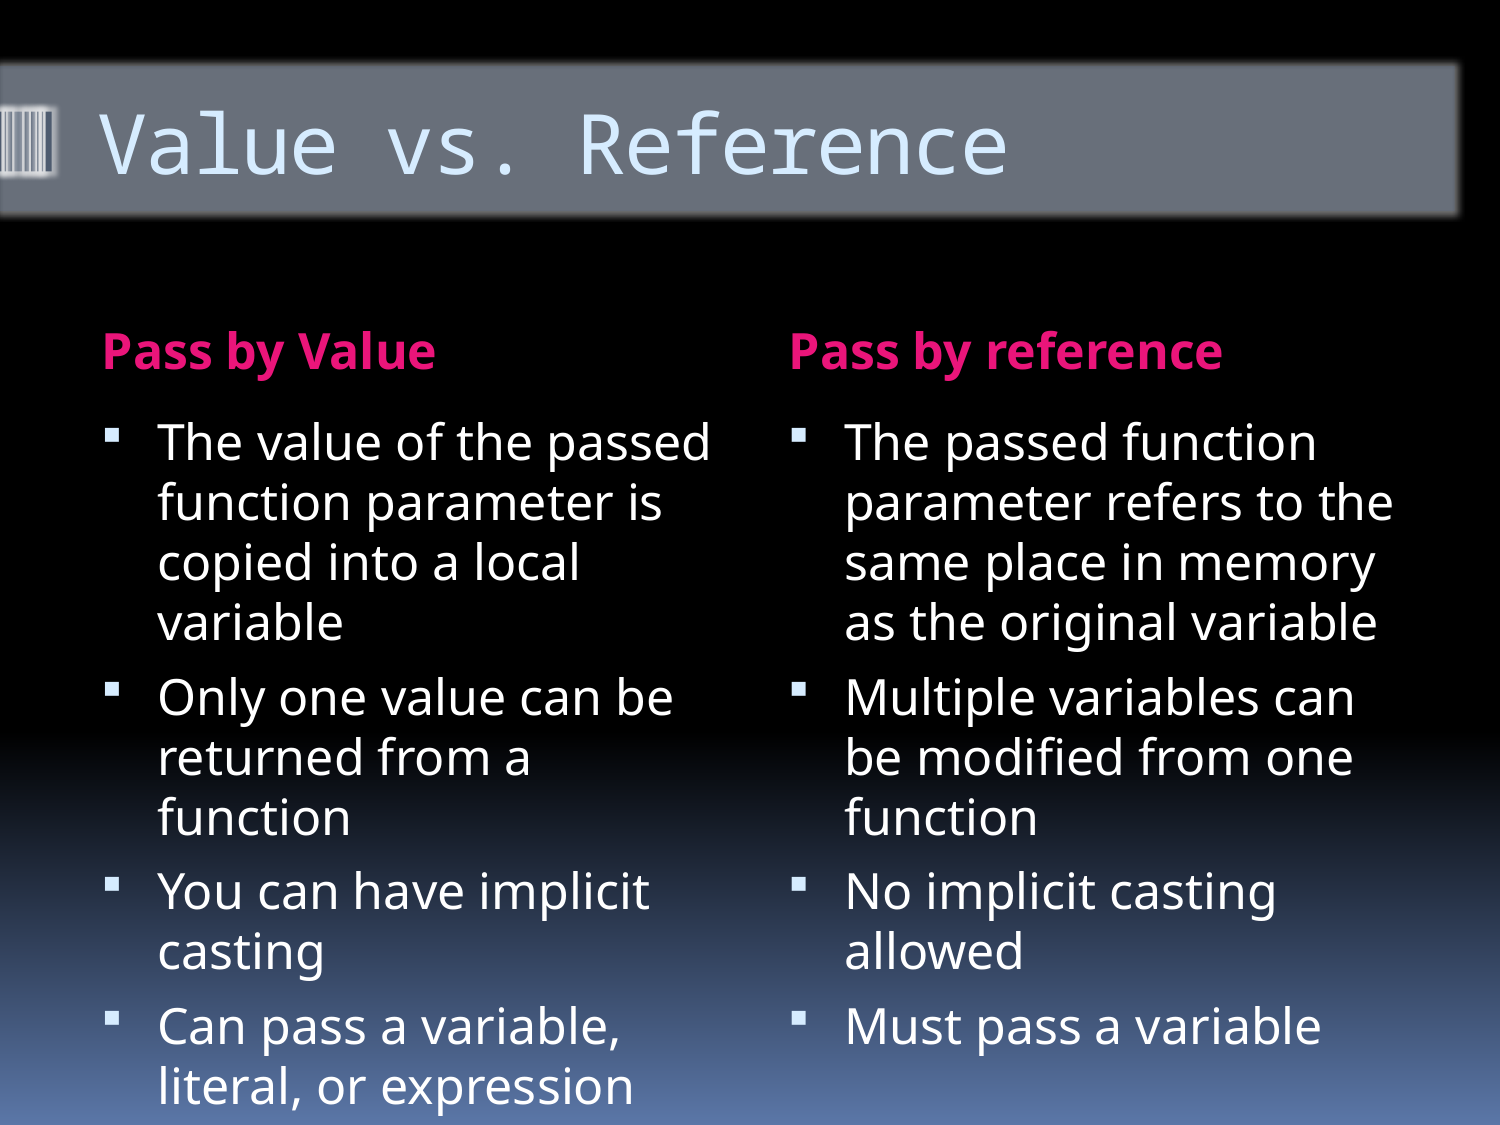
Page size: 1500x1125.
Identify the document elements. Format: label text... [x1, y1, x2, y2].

list Pass by reference [761, 296, 1425, 402]
list Pass by Value [75, 296, 738, 402]
list The value of the passed function parameter is copied into a local variable Only one value can be returned from a function You can have implicit casting Can pass a variable, literal, or expression [75, 403, 738, 1053]
title Value vs. Reference [82, 83, 1425, 234]
list The passed function parameter refers to the same place in memory as the original variable Multiple variables can be modified from one function No implicit casting allowed Must pass a variable [761, 403, 1425, 1053]
